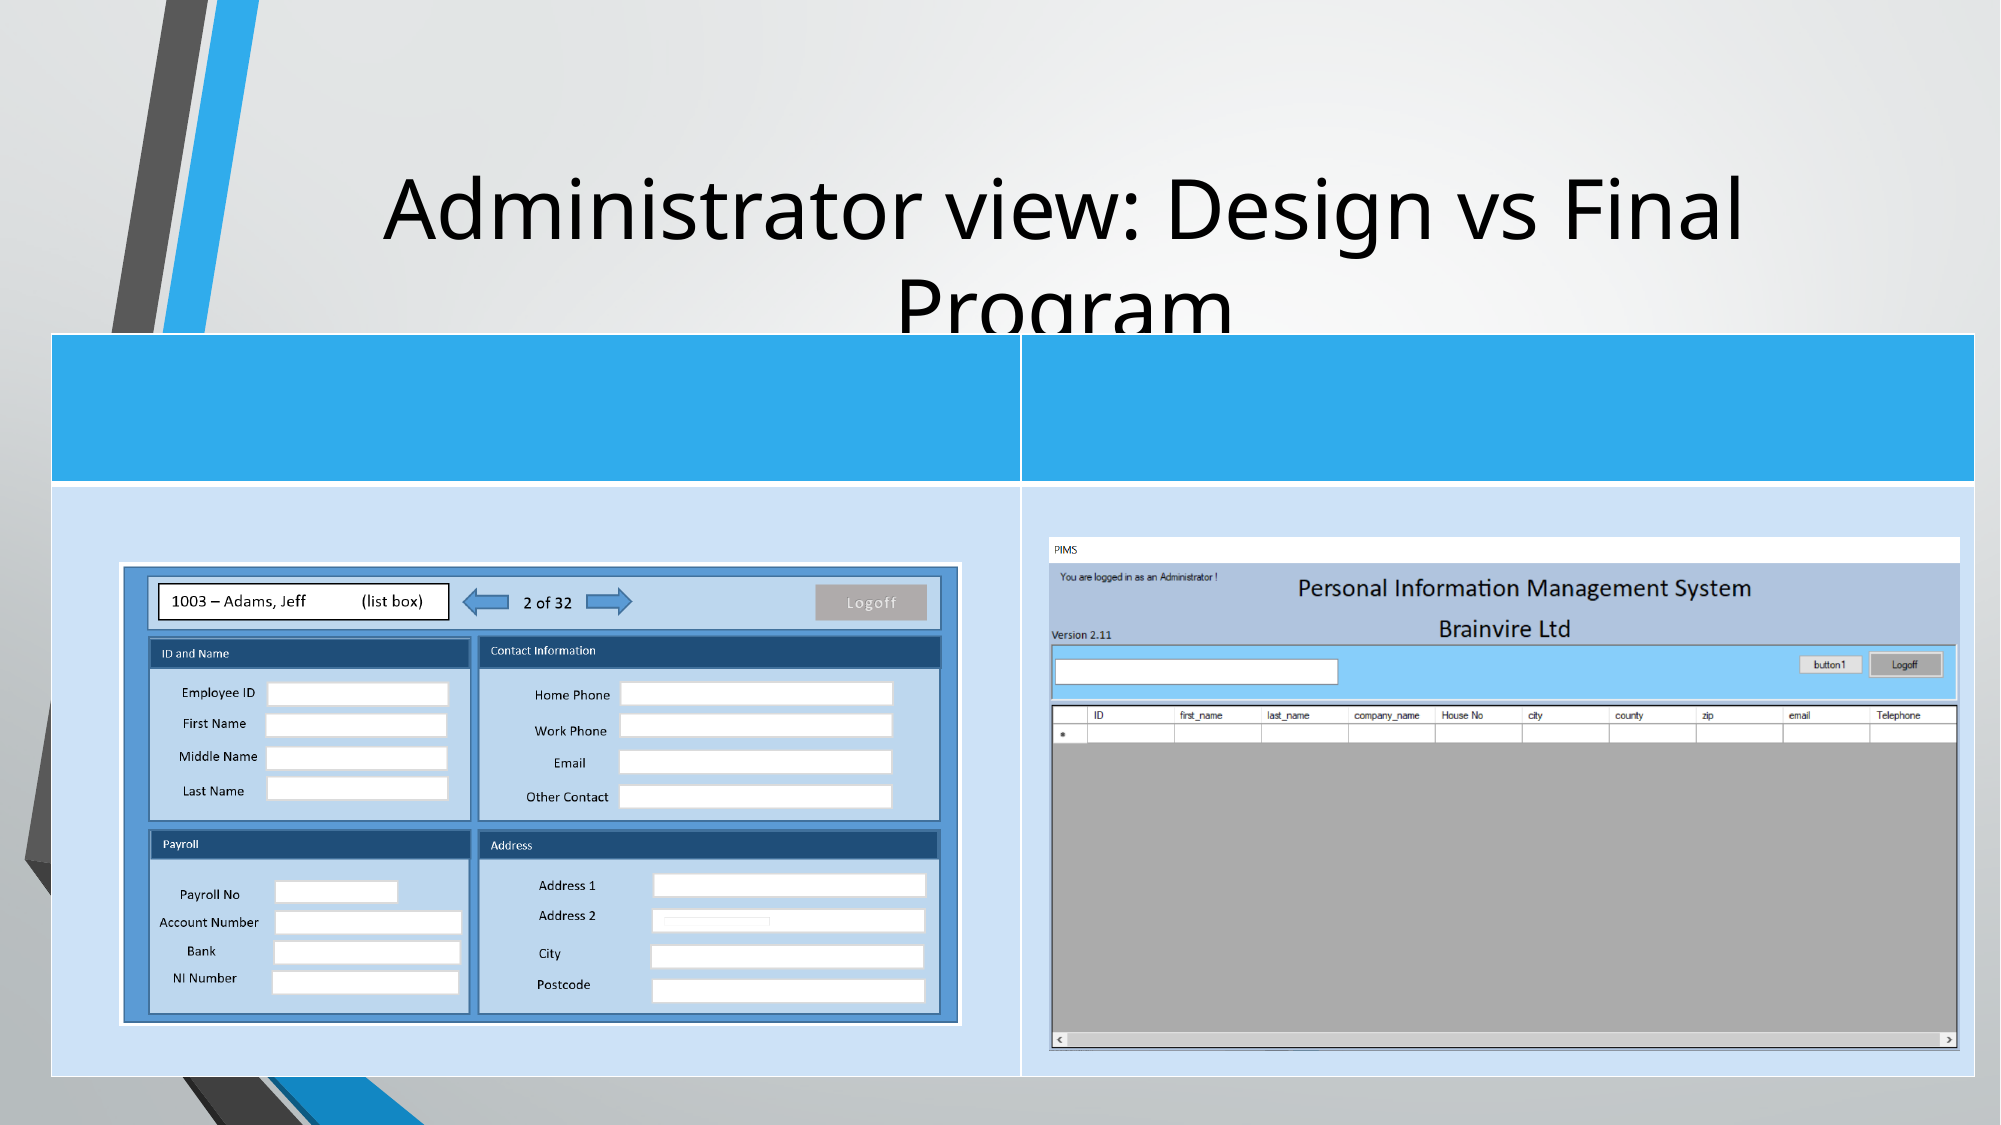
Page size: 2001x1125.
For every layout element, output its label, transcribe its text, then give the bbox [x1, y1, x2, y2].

table_cell [1022, 487, 1974, 1076]
picture [118, 561, 962, 1027]
picture [1049, 537, 1960, 1051]
table_header [52, 335, 1020, 481]
table_header [1022, 335, 1974, 481]
table_cell [52, 487, 1020, 1076]
title Administrator view: Design vs Final Program [243, 112, 1887, 333]
